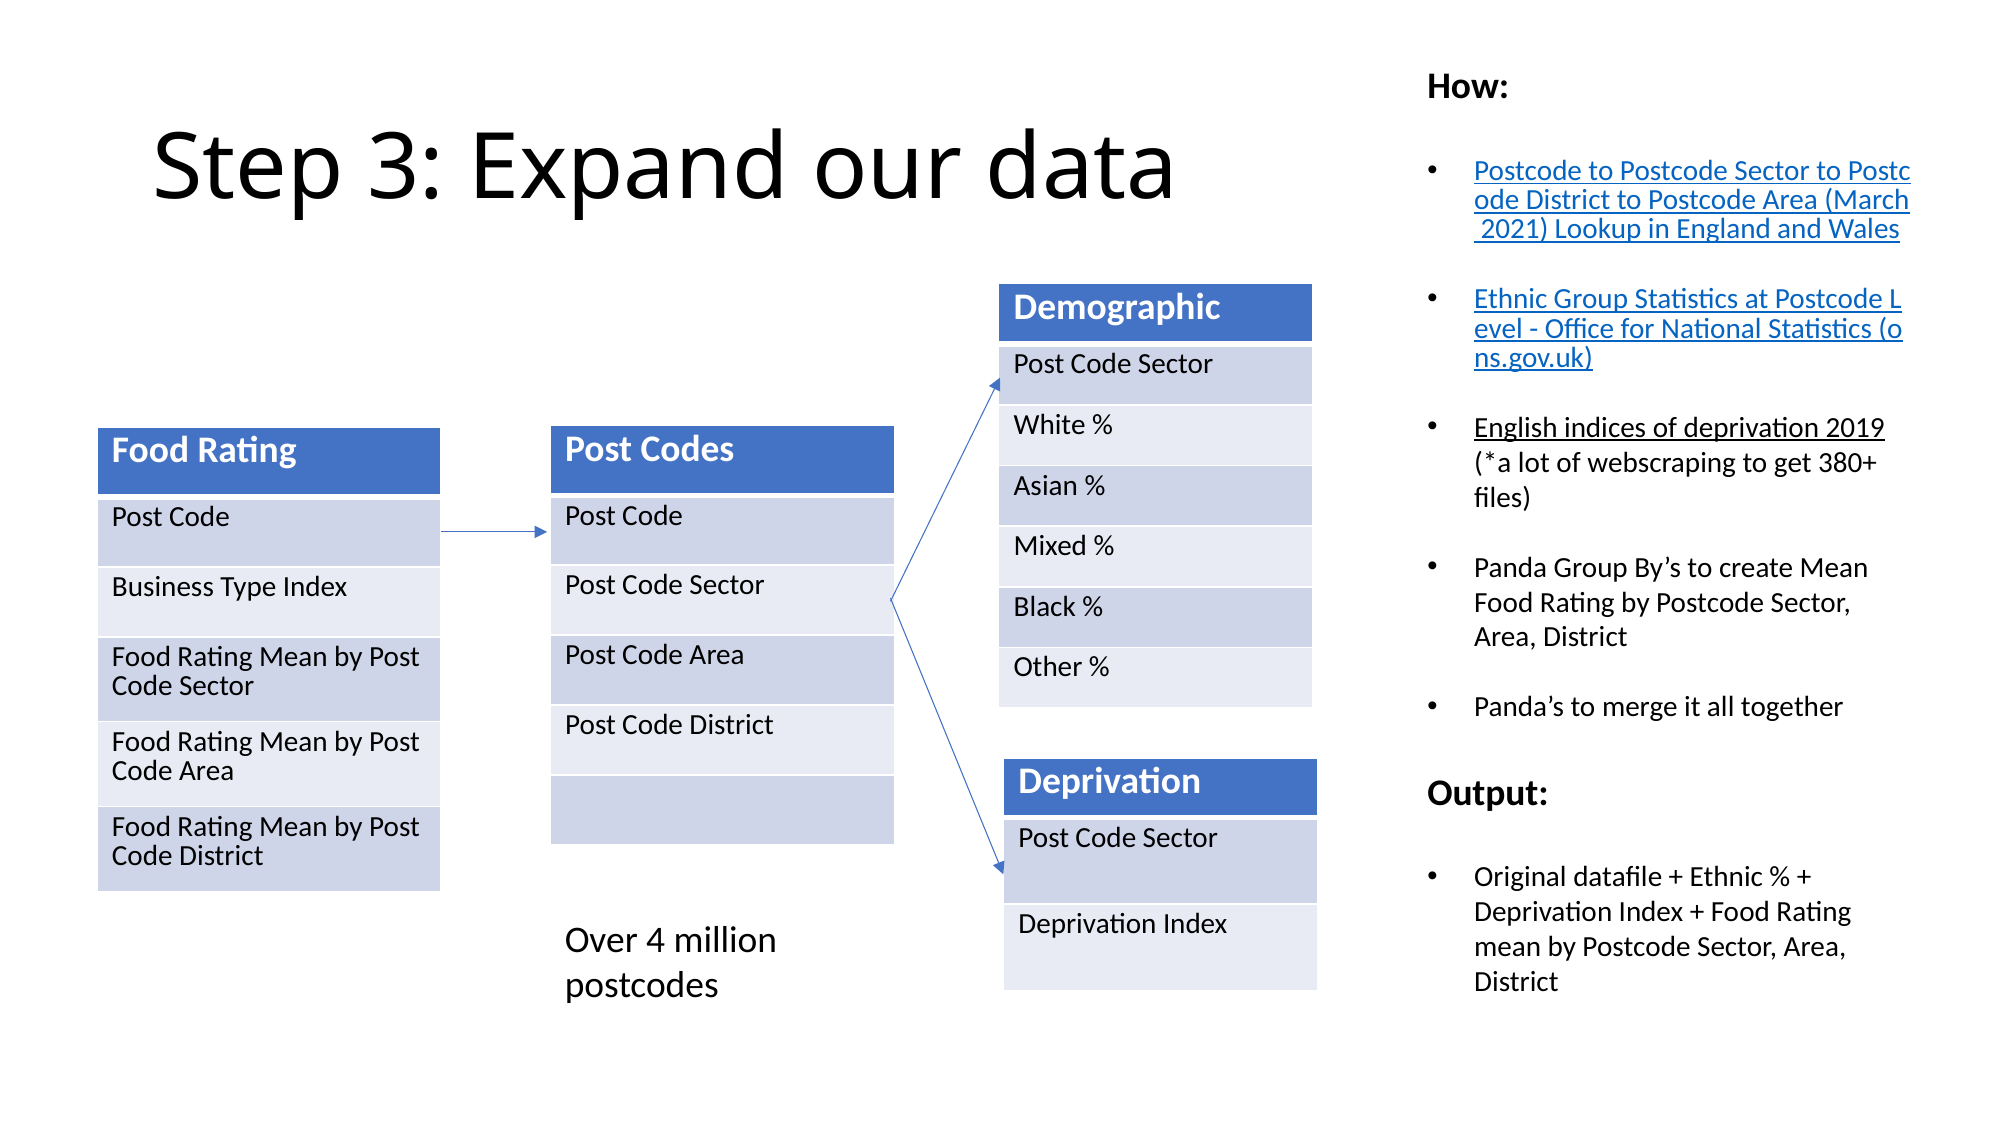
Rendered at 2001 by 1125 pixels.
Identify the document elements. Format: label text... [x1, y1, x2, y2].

table_cell Asian % [1000, 466, 1312, 525]
text_box How: Postcode to Postcode Sector to Postcode District to Postcode Area (March 2021) Lookup in England and Wales Ethnic Group Statistics at Postcode Level - Office for National Statistics (ons.gov.uk) English indices of deprivation 2019 (*a lot of webscraping to get 380+ files) Panda Group By’s to create Mean Food Rating by Postcode Sector, Area, District Panda’s to merge it all together Output: Original datafile + Ethnic % + Deprivation Index + Food Rating mean by Postcode Sector, Area, District [1412, 54, 1929, 889]
text_box Over 4 million postcodes [550, 907, 891, 1013]
table_cell Post Code Area [551, 636, 890, 704]
table_cell [551, 776, 890, 844]
table_header Demographic [999, 284, 1312, 341]
table_cell Black % [1000, 588, 1312, 647]
table_cell Post Code Sector [999, 347, 1312, 404]
table_cell Business Type Index [98, 568, 440, 636]
table_cell Other % [1004, 648, 1312, 707]
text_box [890, 377, 1000, 598]
table_cell Post Code Sector [551, 566, 890, 634]
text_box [890, 598, 1004, 875]
title Step 3: Expand our data [137, 59, 1412, 278]
table_cell Post Code [551, 498, 890, 564]
table_cell Mixed % [1000, 527, 1312, 586]
table_cell White % [1000, 406, 1312, 465]
table_cell Post Code [98, 500, 440, 566]
table_cell Deprivation Index [1004, 905, 1317, 990]
table_cell Food Rating Mean by Post Code Sector [98, 638, 440, 721]
table_header Deprivation [1004, 759, 1317, 815]
table_cell Post Code District [551, 706, 890, 774]
table_header Post Codes [551, 426, 890, 493]
table_cell Food Rating Mean by Post Code Area [98, 722, 440, 806]
table_header Food Rating [98, 428, 440, 494]
table_cell Food Rating Mean by Post Code District [98, 807, 440, 891]
table_cell Post Code Sector [1004, 820, 1317, 903]
